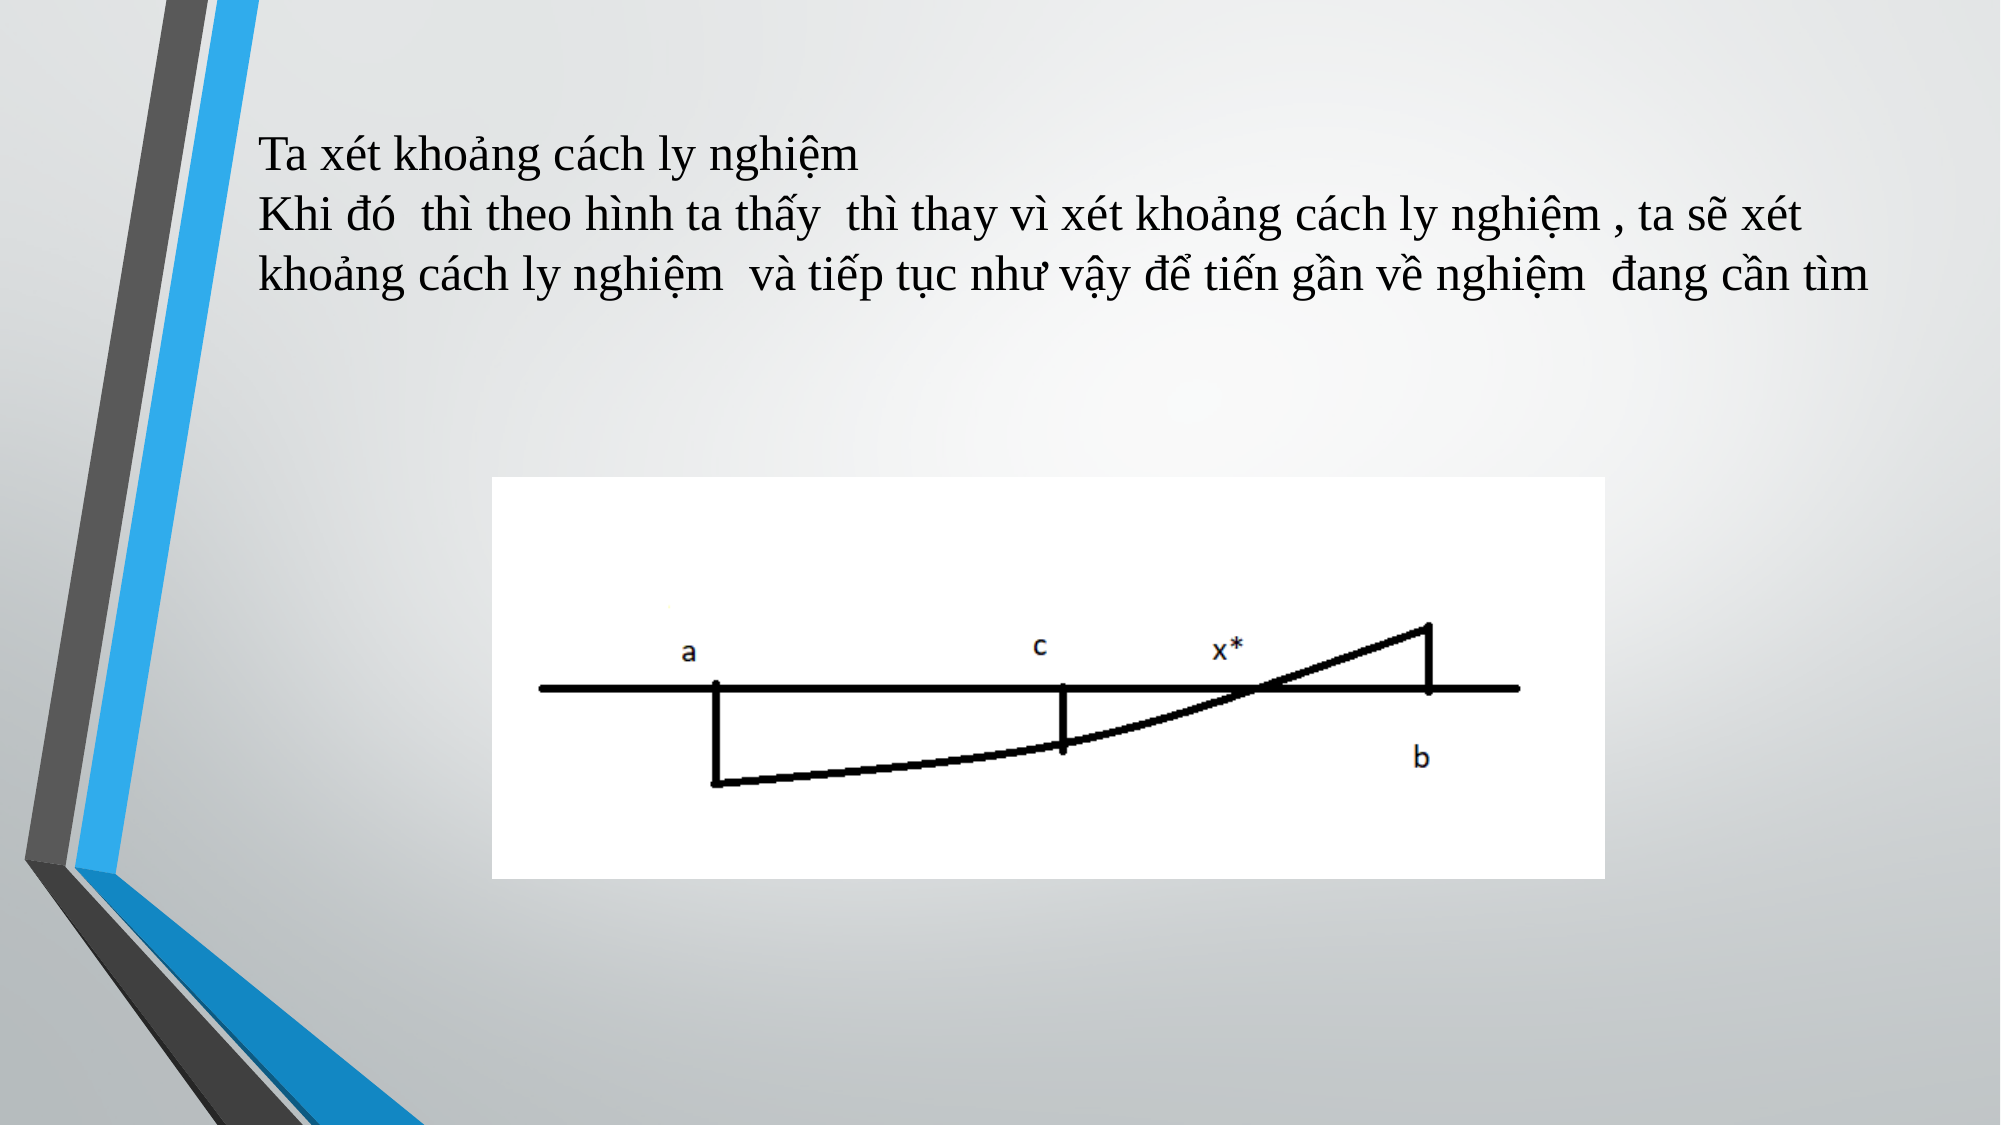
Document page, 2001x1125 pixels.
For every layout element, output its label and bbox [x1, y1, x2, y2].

picture [491, 477, 1605, 880]
